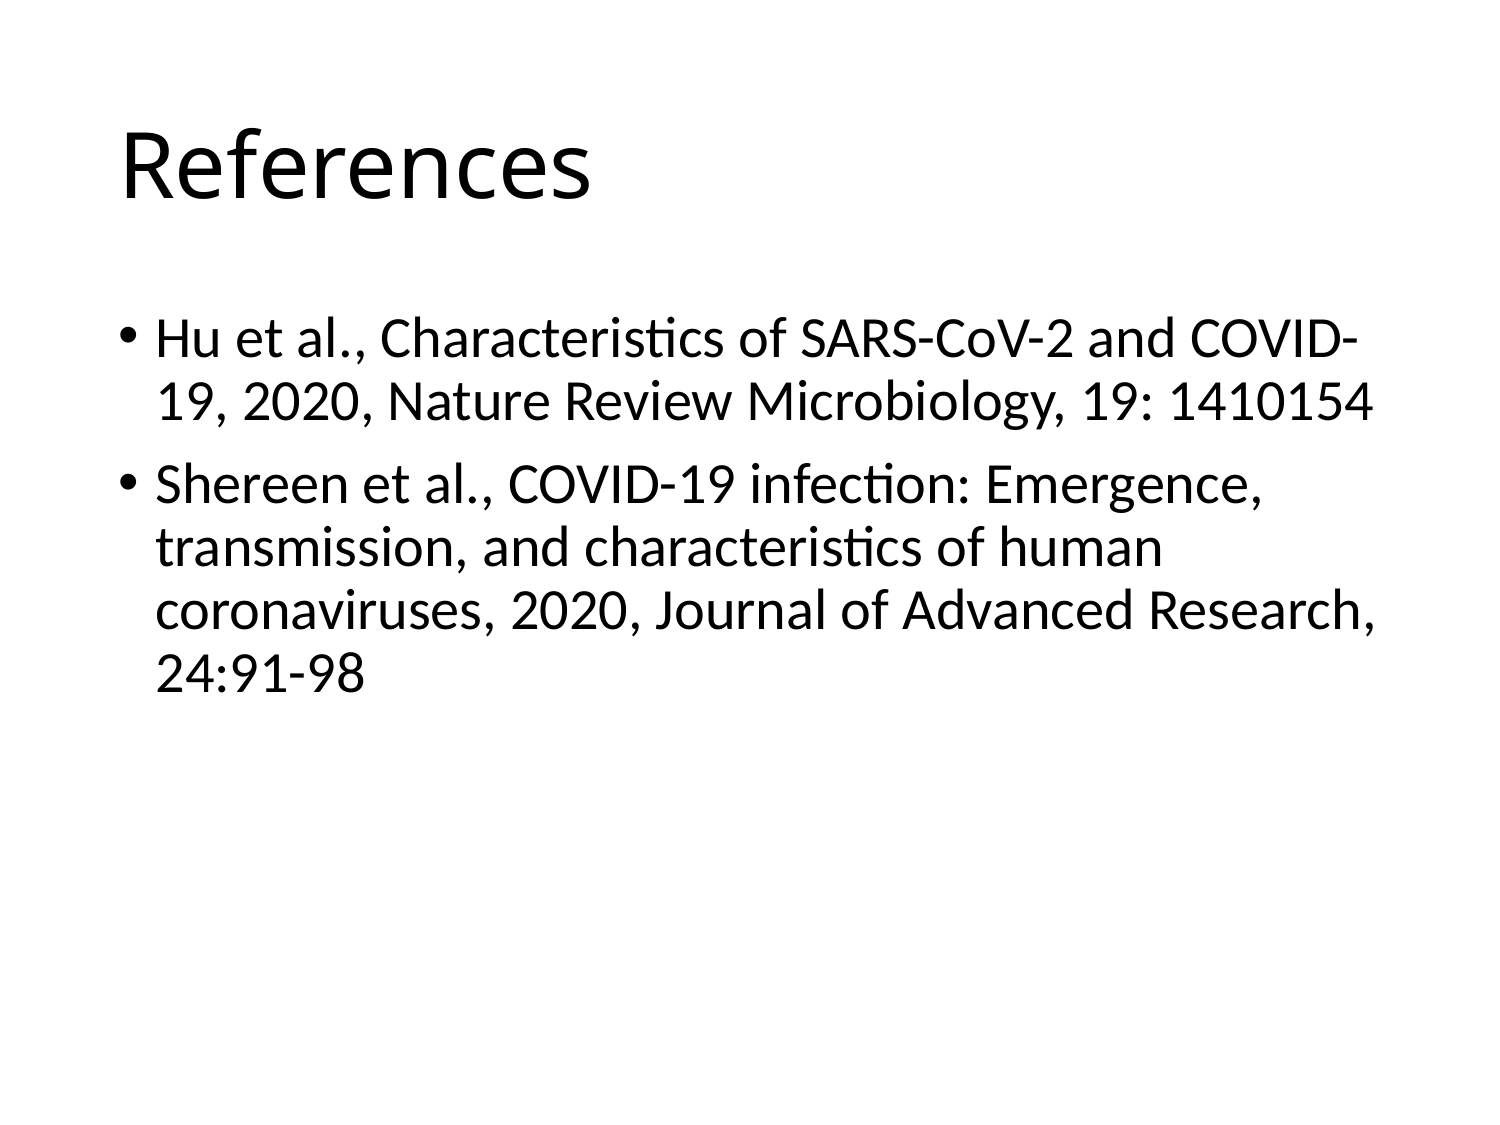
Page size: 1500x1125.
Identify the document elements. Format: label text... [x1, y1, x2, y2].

list Hu et al., Characteristics of SARS-CoV-2 and COVID-19, 2020, Nature Review Microbiology, 19: 1410154 Shereen et al., COVID-19 infection: Emergence, transmission, and characteristics of human coronaviruses, 2020, Journal of Advanced Research, 24:91-98 [103, 299, 1397, 1014]
title References [103, 59, 1397, 278]
